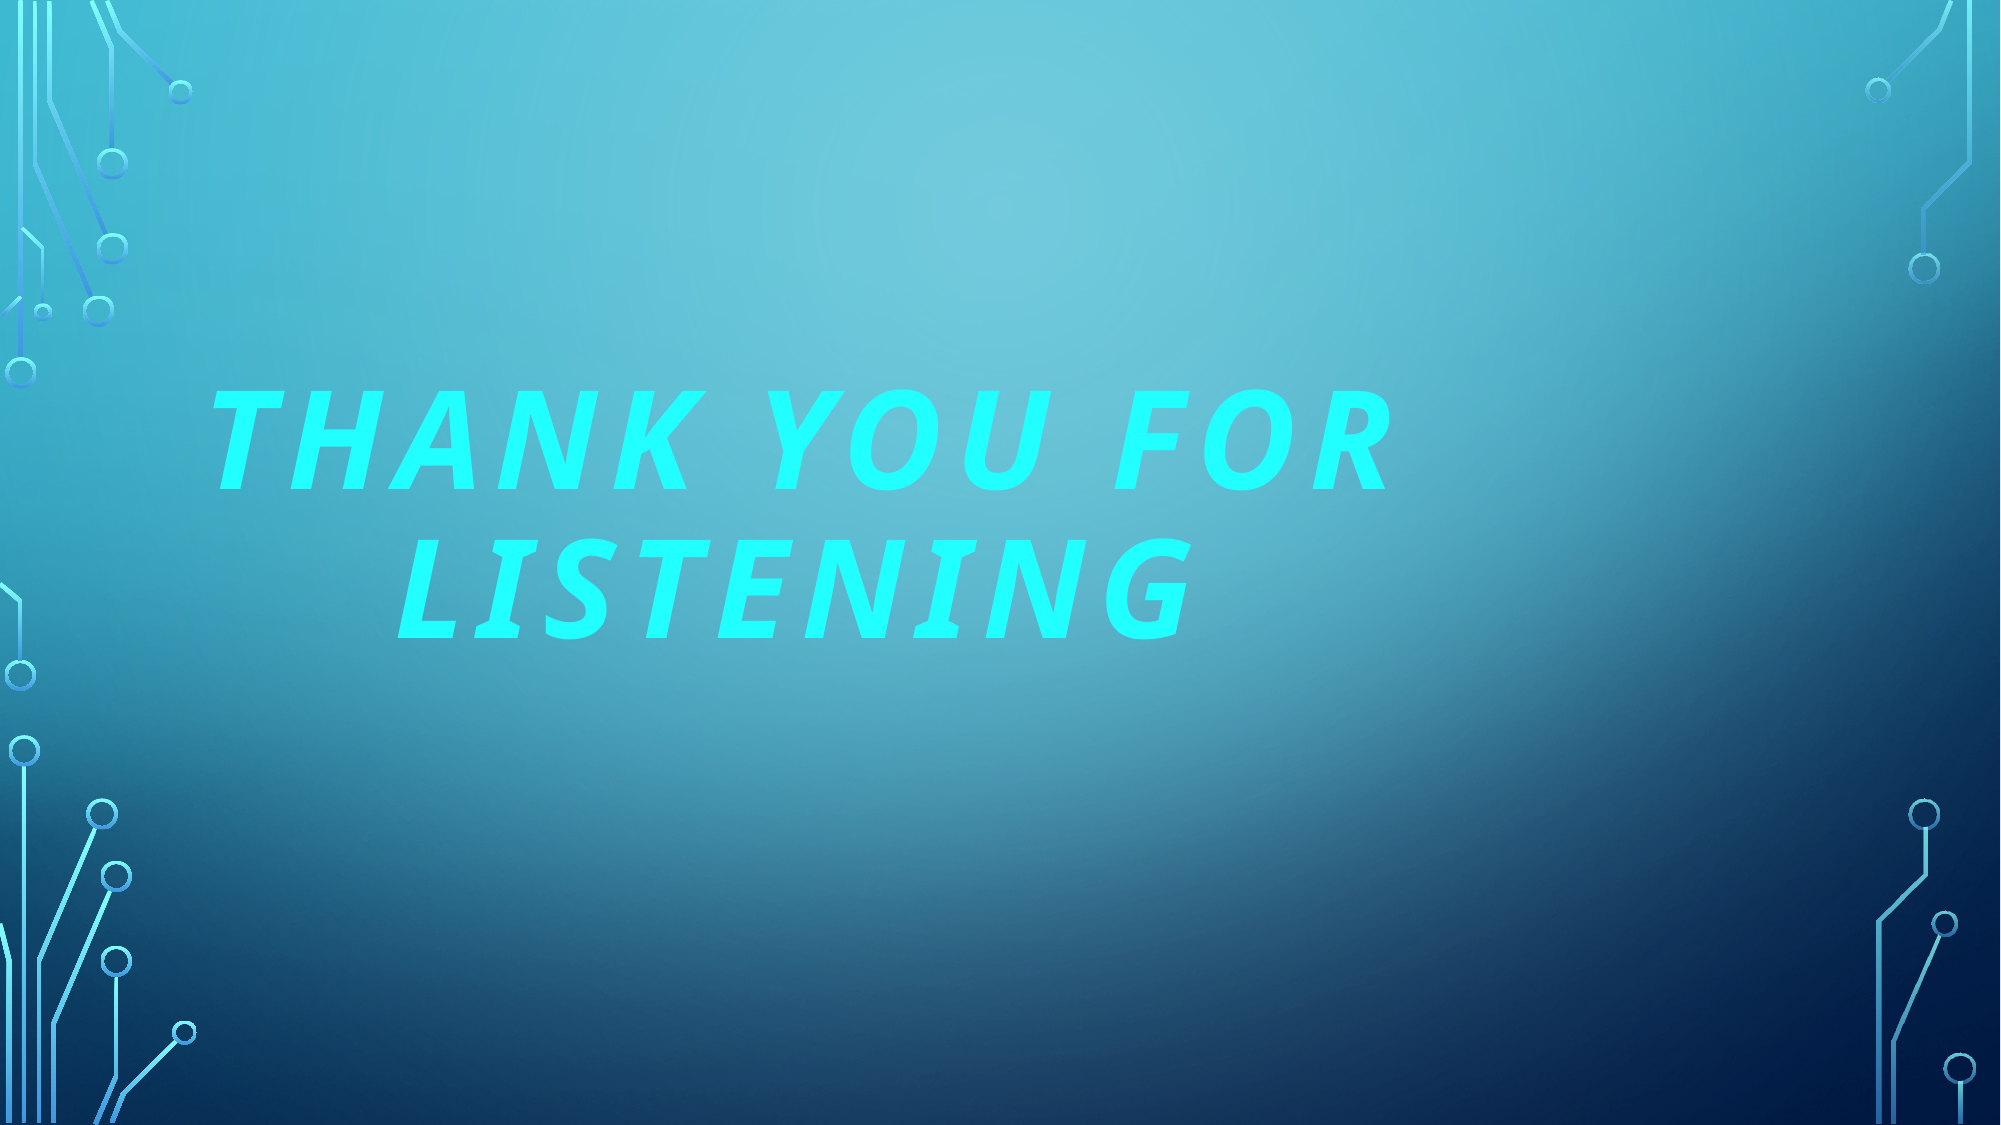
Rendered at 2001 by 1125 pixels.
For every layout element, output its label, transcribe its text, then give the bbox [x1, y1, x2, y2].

title Thank you for listening [187, 101, 1813, 938]
